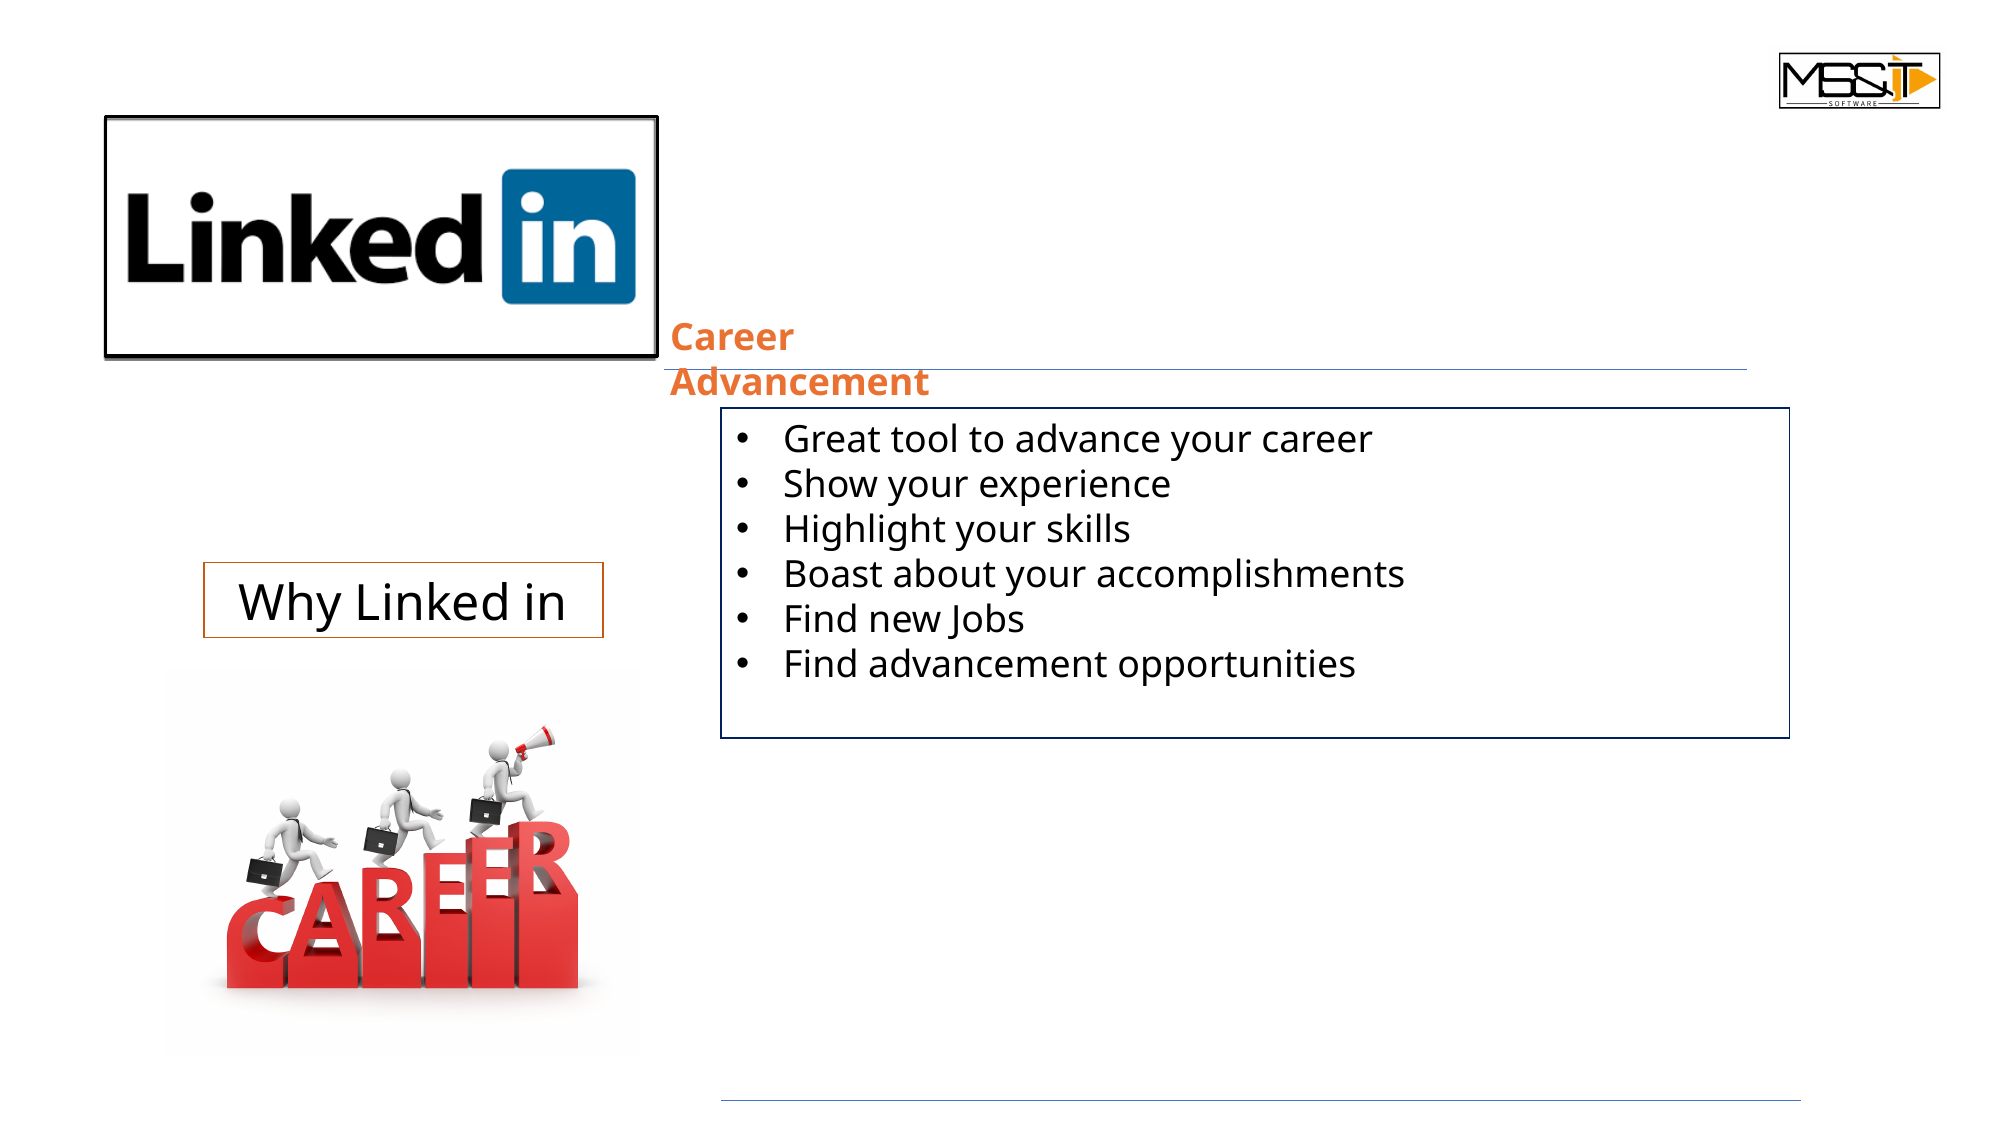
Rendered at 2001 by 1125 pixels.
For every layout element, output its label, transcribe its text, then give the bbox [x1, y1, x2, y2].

picture [1769, 43, 1950, 118]
picture [166, 670, 641, 1055]
text_box Why Linked in [204, 562, 603, 638]
text_box Great tool to advance your career Show your experience Highlight your skills Boast about your accomplishments Find new Jobs Find advancement opportunities [721, 407, 1790, 738]
picture [125, 166, 638, 306]
text_box Career Advancement [655, 304, 1048, 410]
